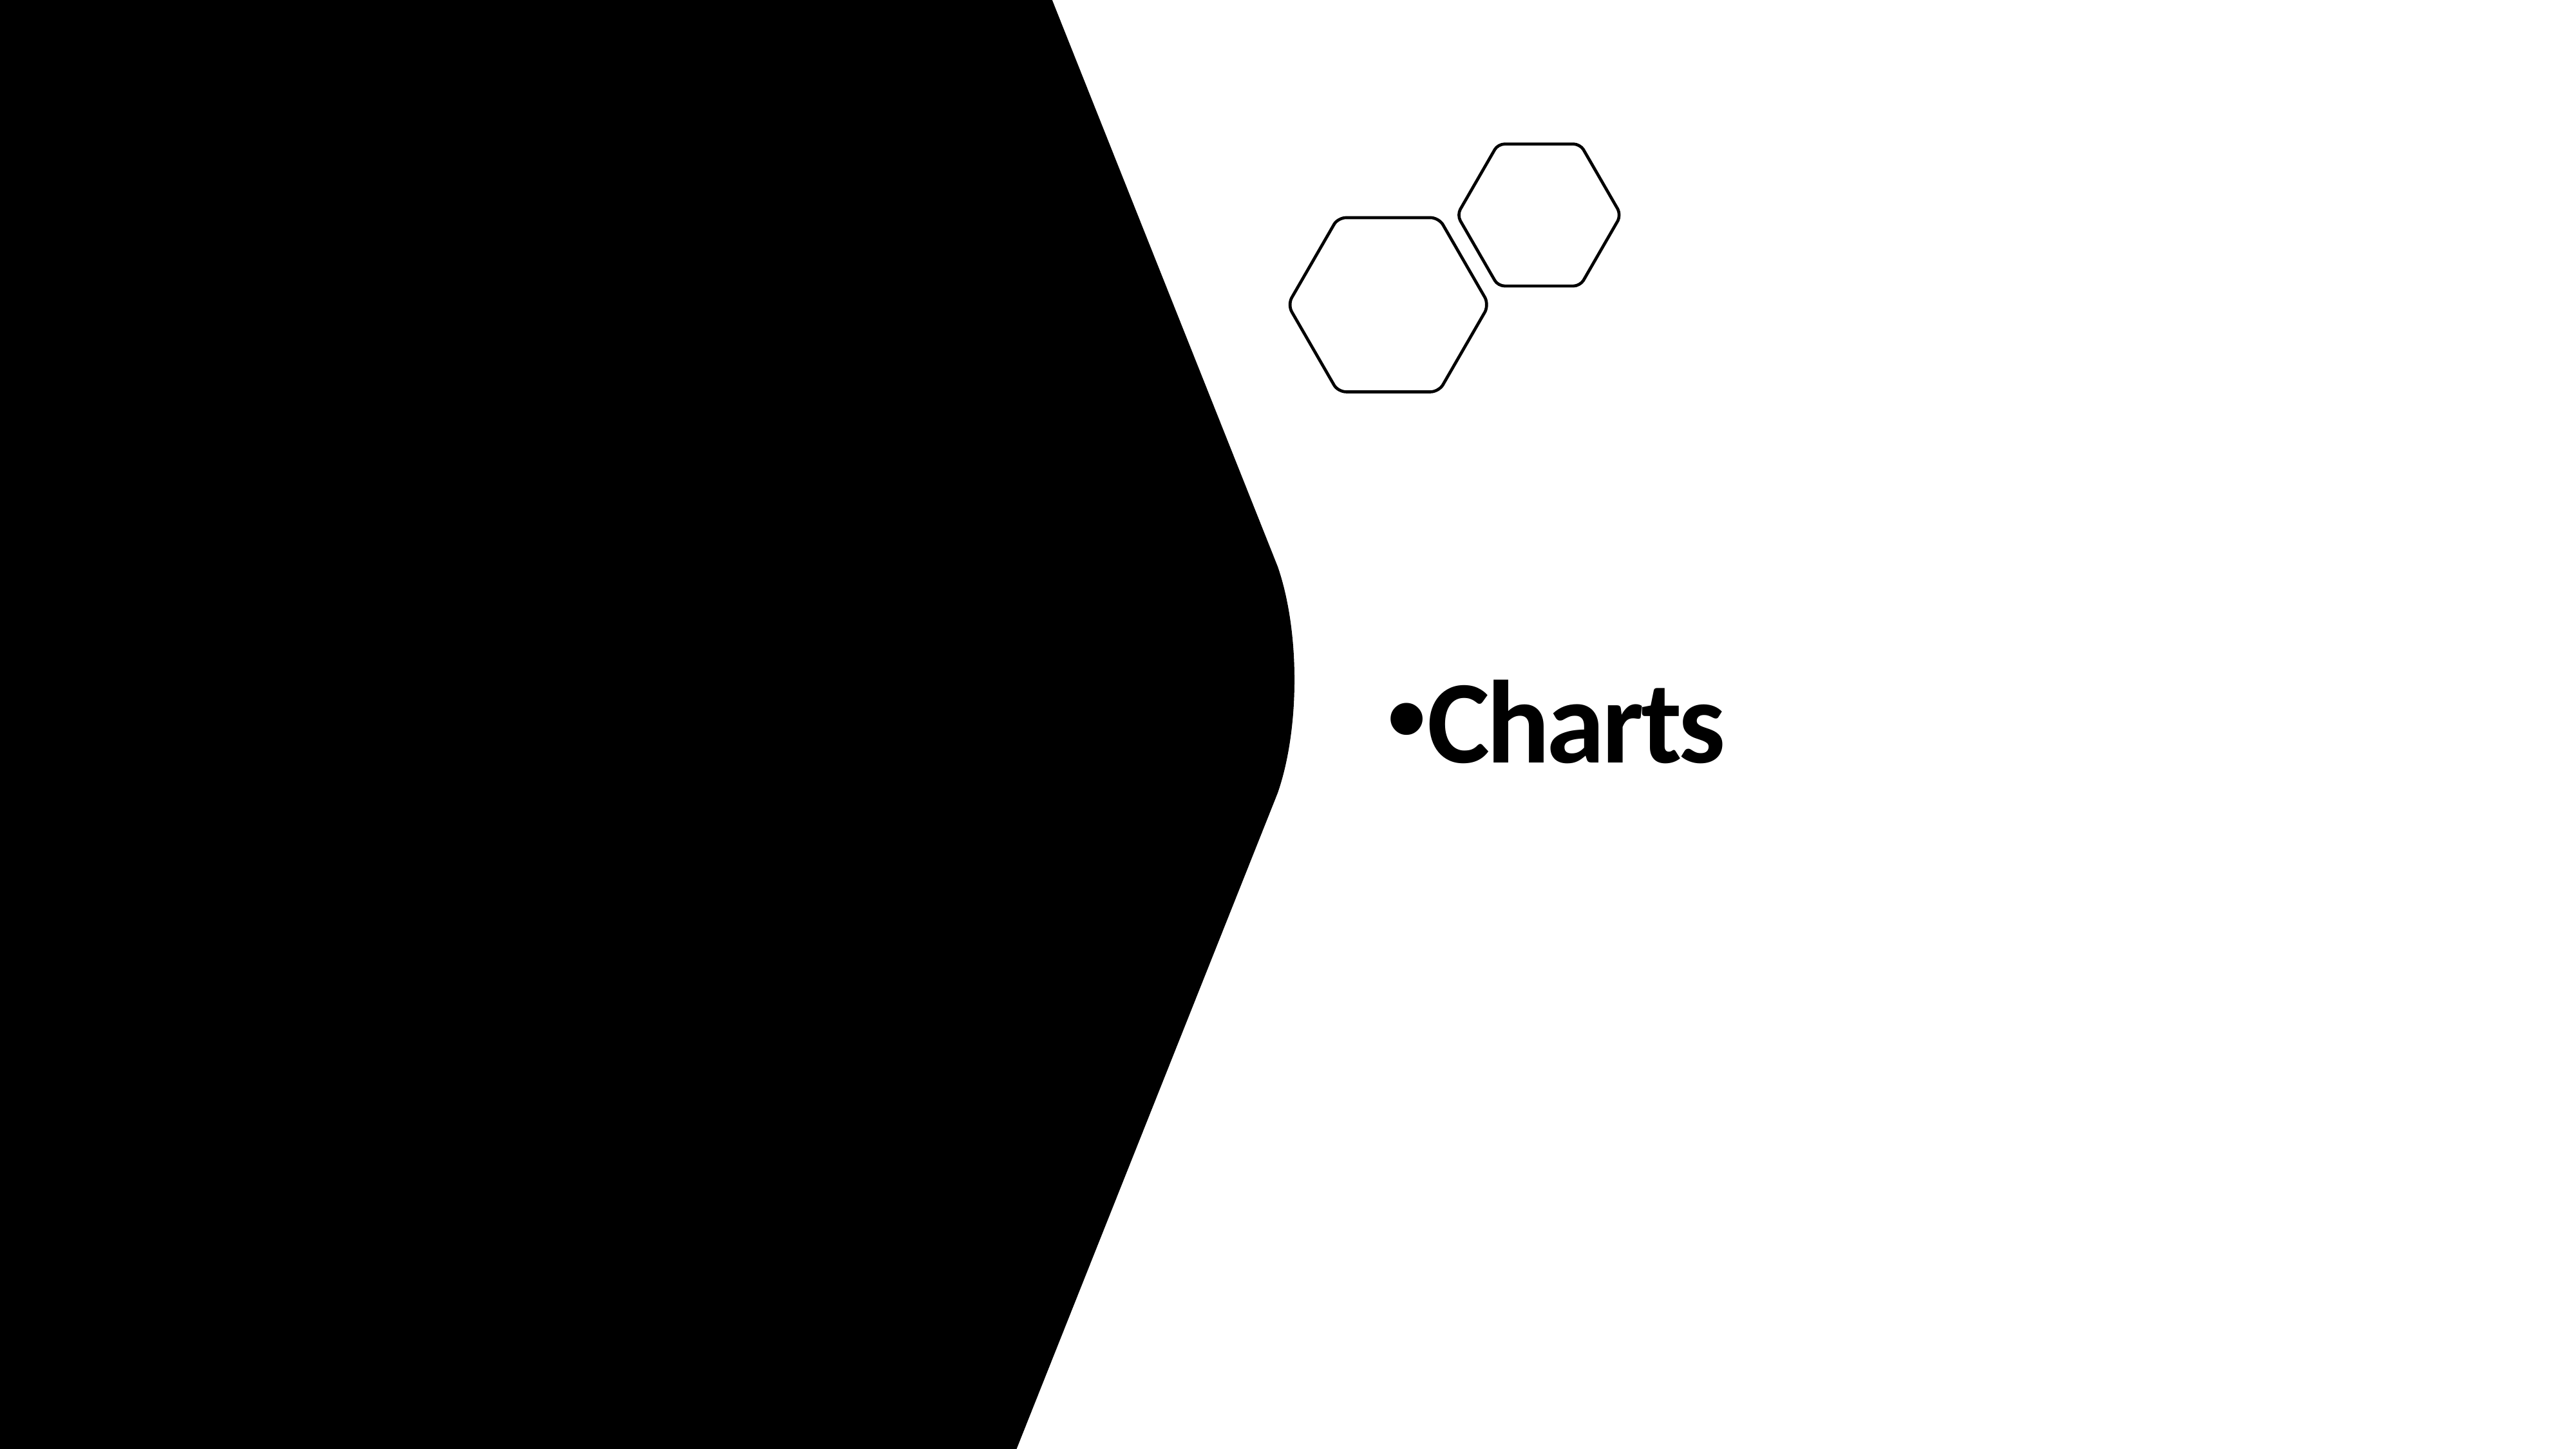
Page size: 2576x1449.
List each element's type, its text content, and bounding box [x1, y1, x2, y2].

list Charts [1376, 392, 2386, 1057]
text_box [1289, 144, 1620, 392]
text_box [1018, 0, 2576, 1449]
text_box [0, 0, 1296, 1449]
